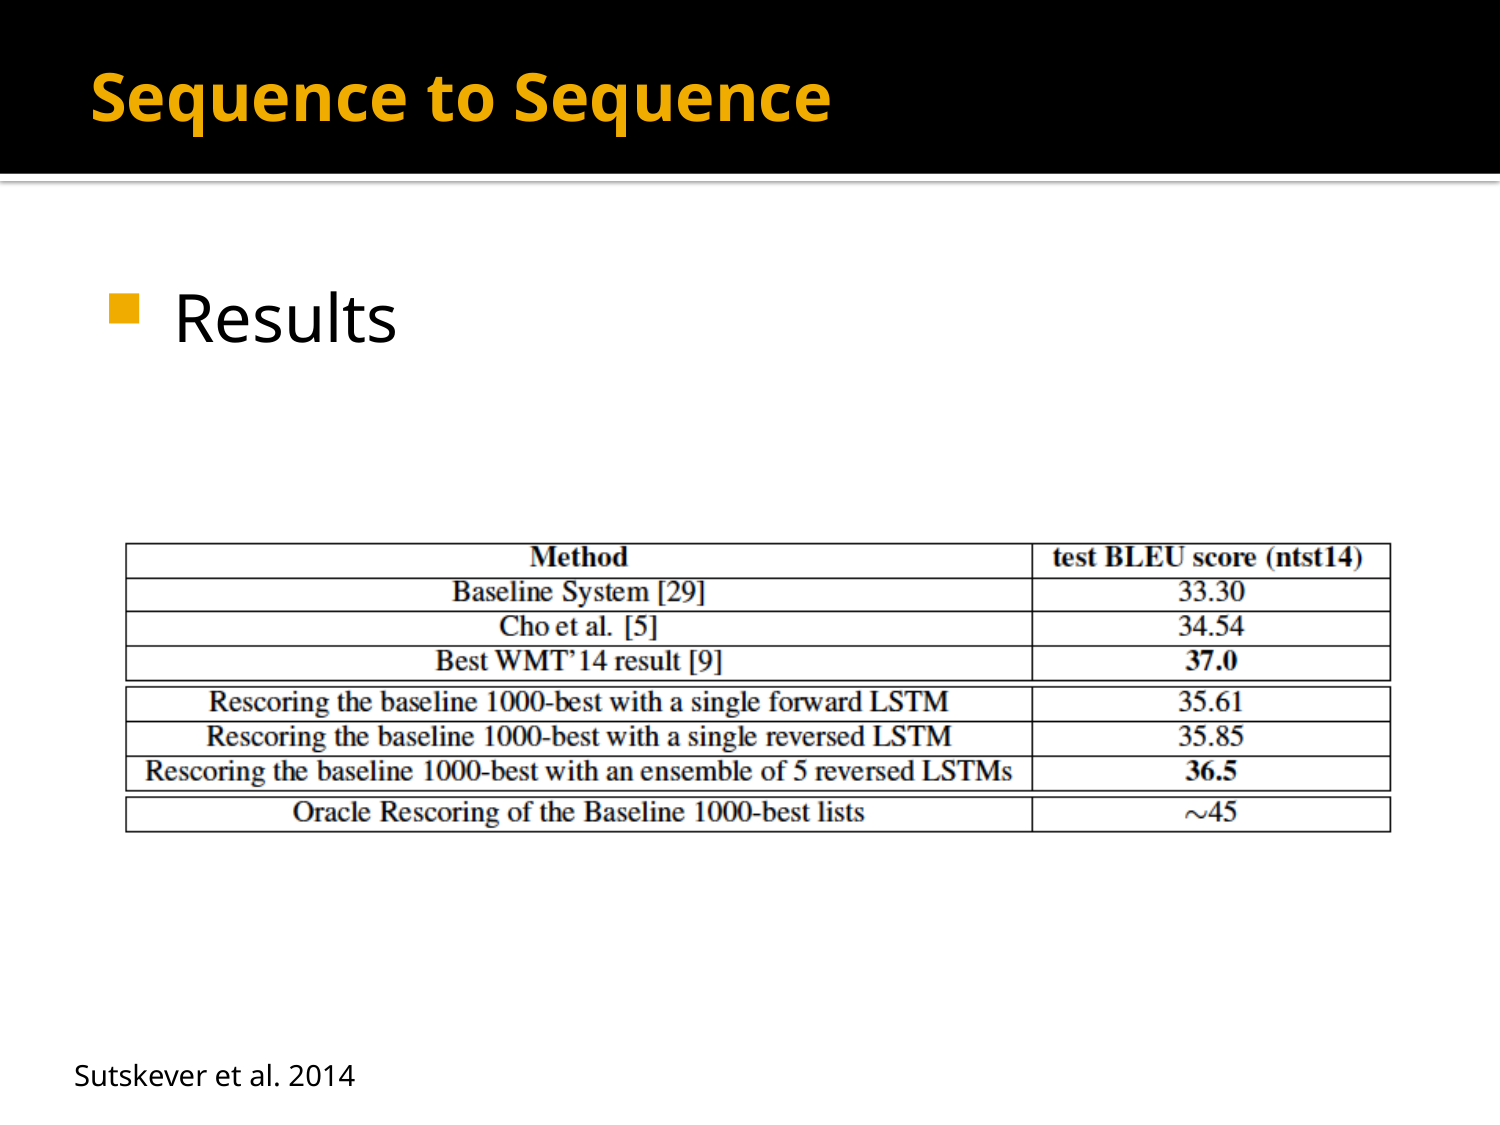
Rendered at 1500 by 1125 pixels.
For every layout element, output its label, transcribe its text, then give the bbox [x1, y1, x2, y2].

picture [113, 529, 1404, 858]
text_box Sutskever et al. 2014 [59, 1049, 371, 1100]
list Results [75, 181, 1425, 1050]
title Sequence to Sequence [75, 25, 1425, 165]
